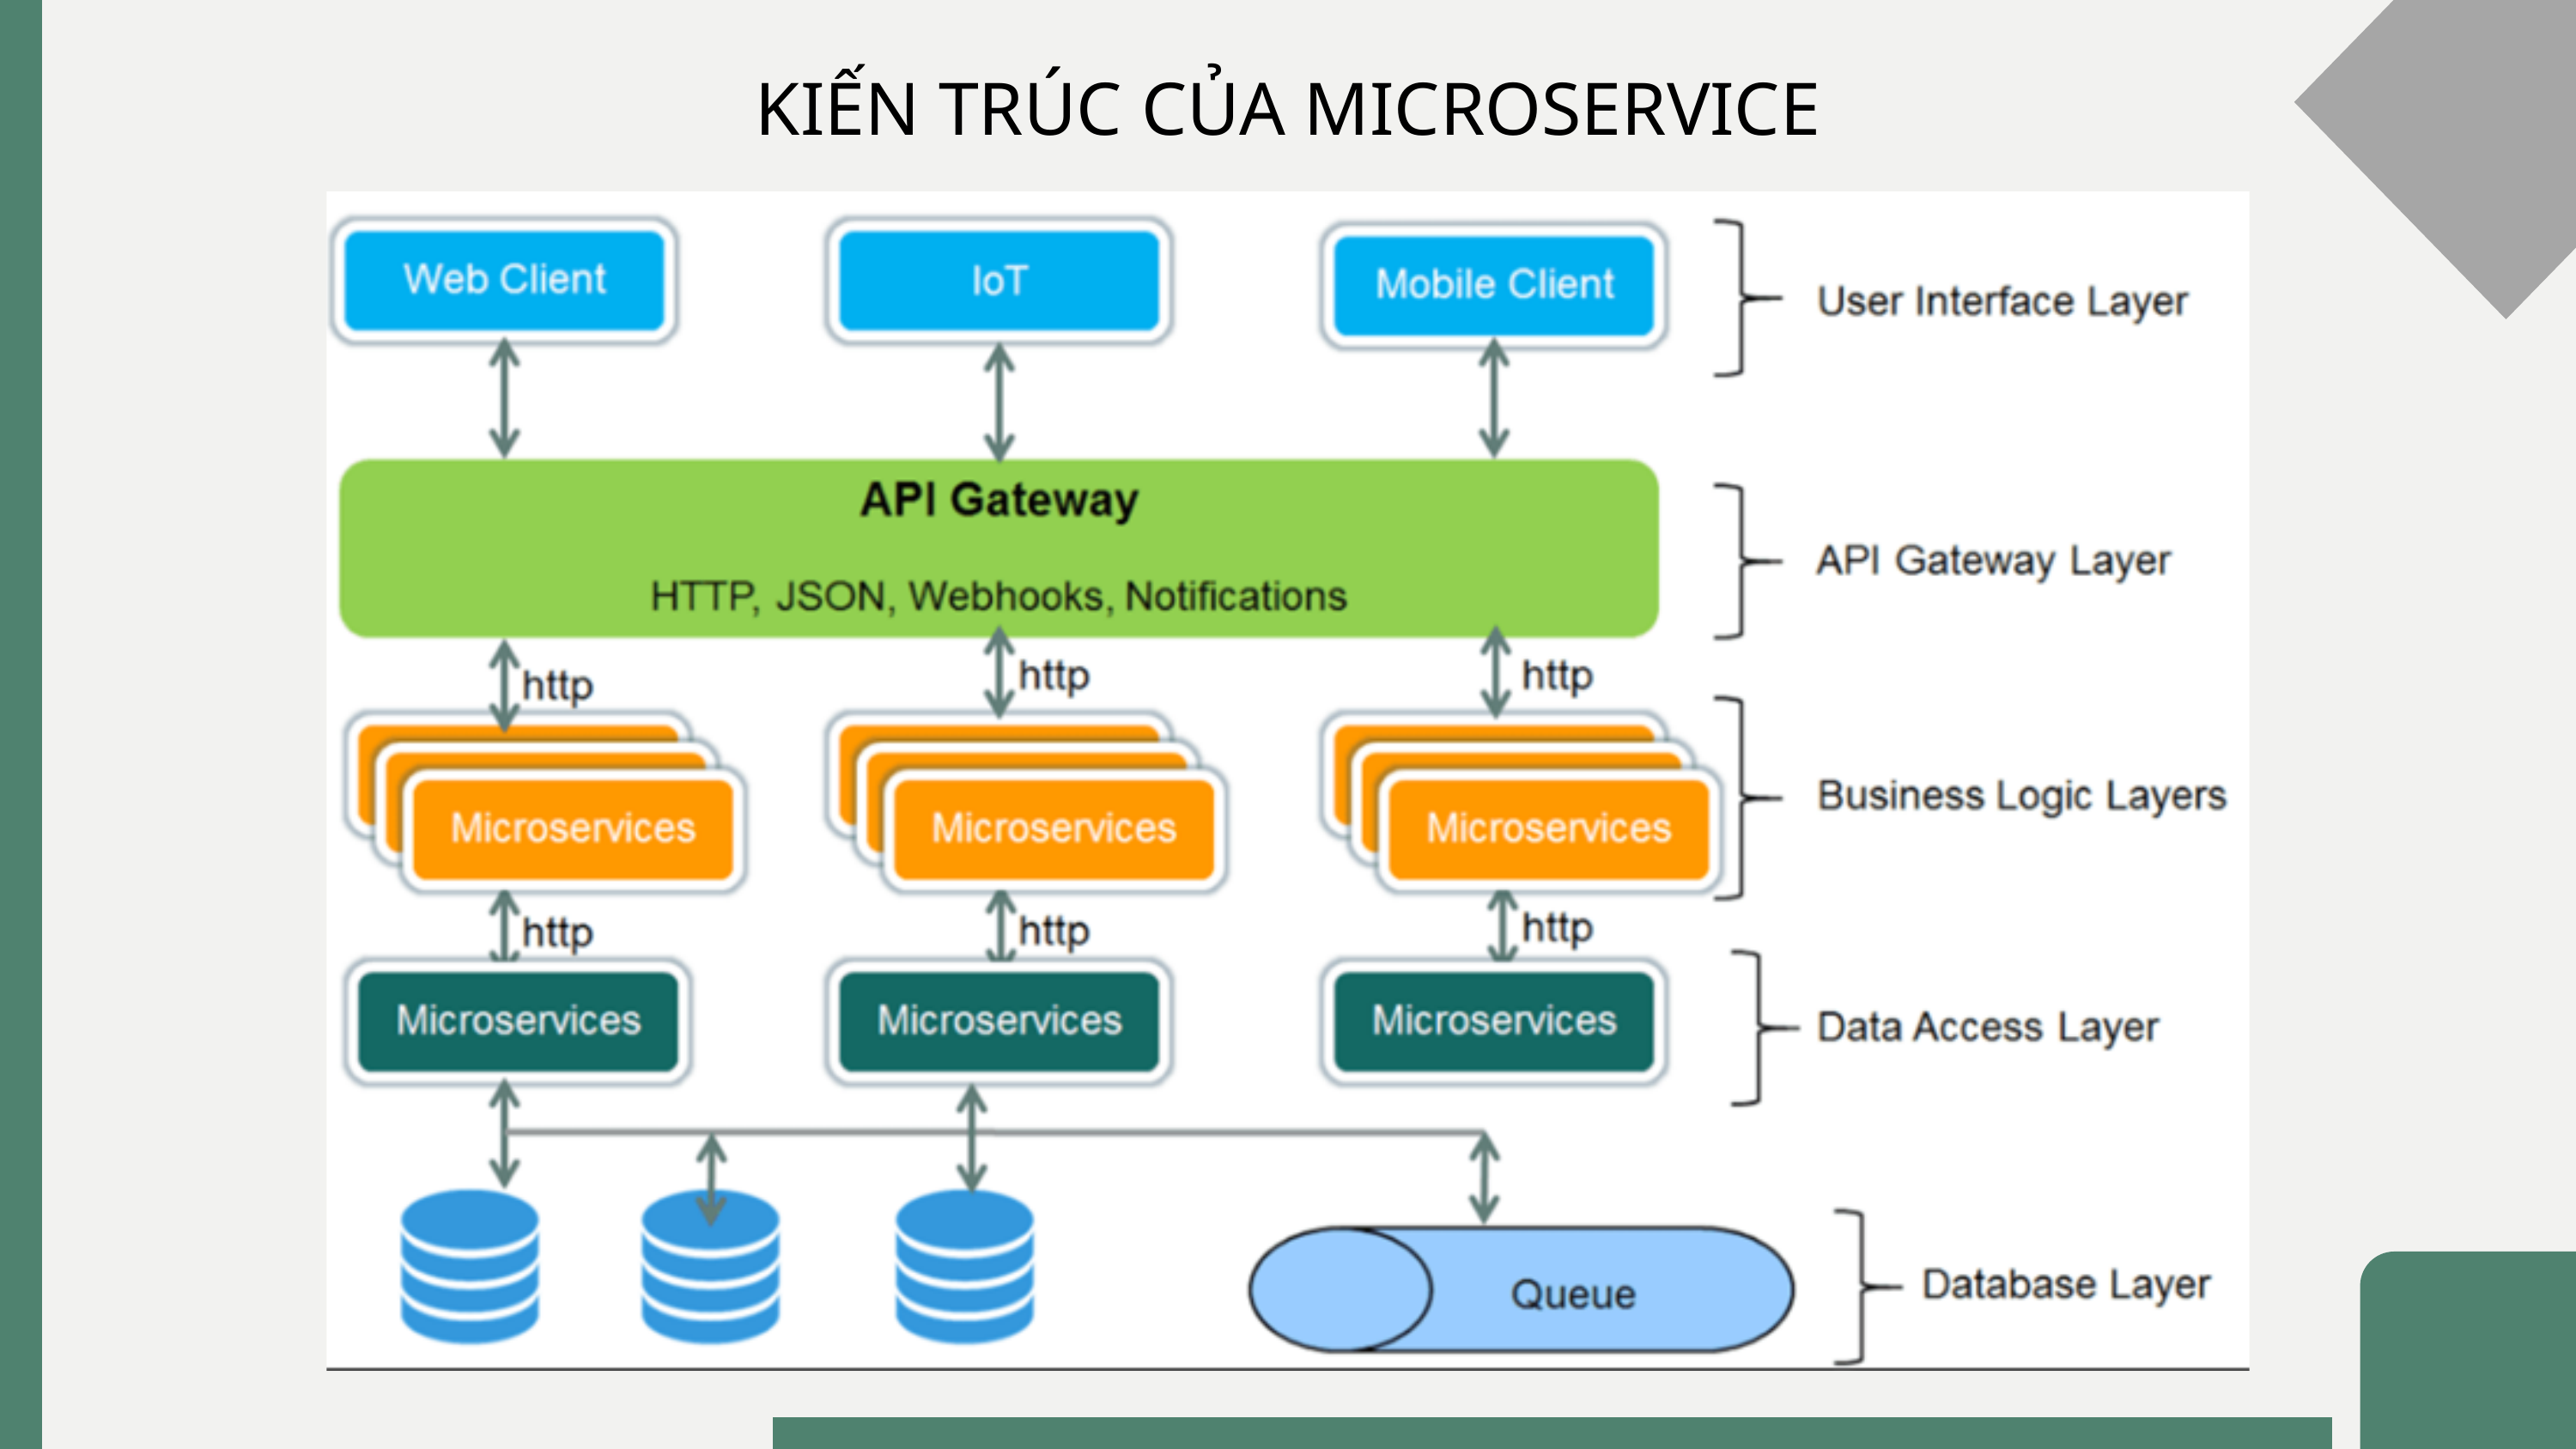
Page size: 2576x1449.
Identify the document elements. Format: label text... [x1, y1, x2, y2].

text_box KIẾN TRÚC CỦA MICROSERVICE [555, 48, 2021, 149]
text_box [2360, 1251, 2576, 1449]
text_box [2293, 0, 2576, 320]
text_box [772, 1416, 2333, 1449]
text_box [0, 0, 42, 1449]
text_box [326, 191, 2250, 1371]
